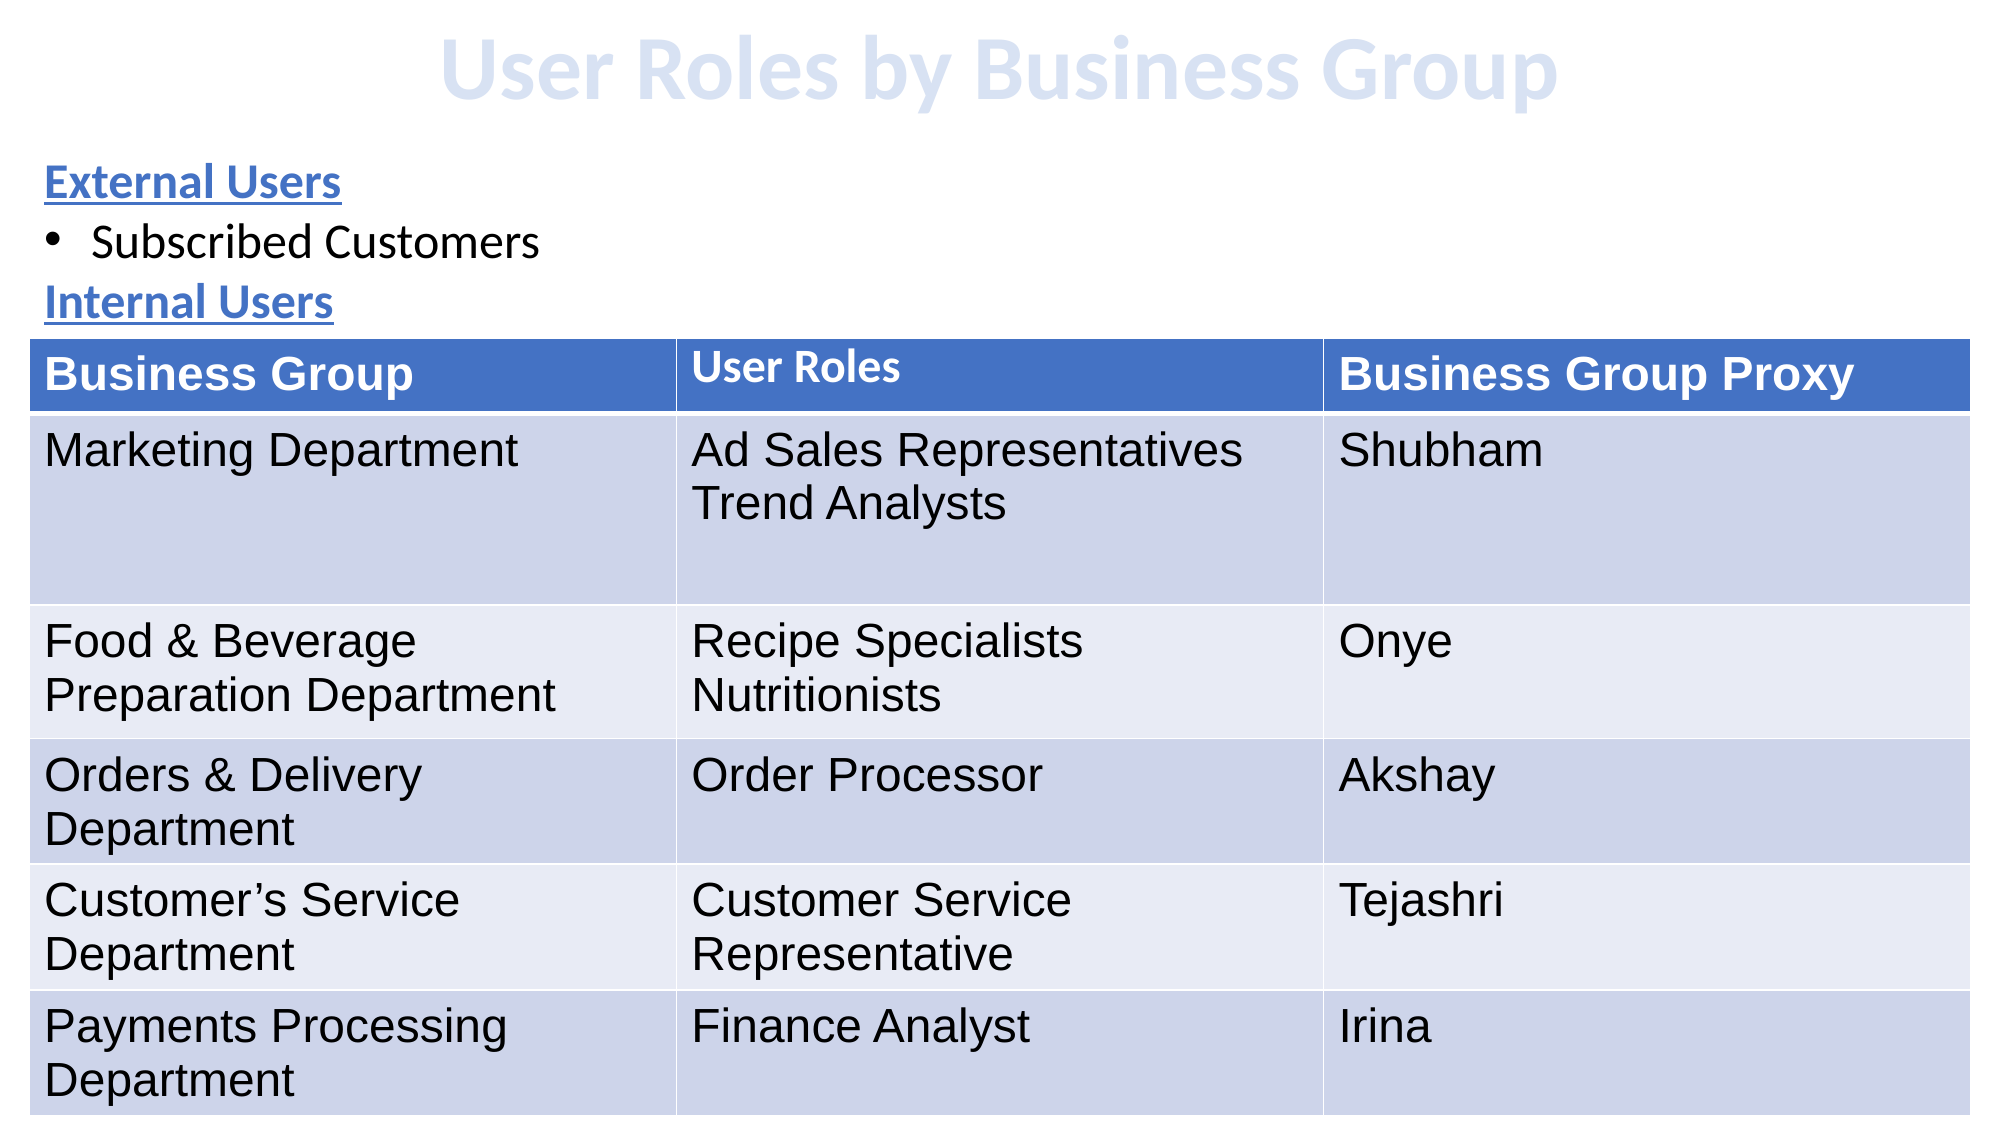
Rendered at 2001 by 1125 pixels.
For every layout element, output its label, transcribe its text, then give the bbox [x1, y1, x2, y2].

table_cell Payments Processing Department [30, 991, 676, 1115]
table_cell Shubham [1324, 416, 1970, 604]
table_cell Recipe Specialists Nutritionists [677, 606, 1323, 738]
text_box External Users Subscribed Customers Internal Users [29, 140, 685, 336]
table_cell Finance Analyst [677, 991, 1323, 1115]
table_cell Akshay [1324, 739, 1970, 863]
table_cell Onye [1324, 606, 1970, 738]
table_cell Customer’s Service Department [30, 865, 676, 989]
table_cell Marketing Department [30, 416, 676, 604]
table_cell Food & Beverage Preparation Department [30, 606, 676, 738]
table_cell Tejashri [1324, 865, 1970, 989]
table_cell Irina [1324, 991, 1970, 1115]
table_cell Orders & Delivery Department [30, 739, 676, 863]
table_cell Order Processor [677, 739, 1323, 863]
table_header Business Group [30, 339, 676, 411]
table_cell Customer Service Representative [677, 865, 1323, 989]
table_header User Roles [677, 339, 1323, 411]
table_cell Ad Sales Representatives Trend Analysts [677, 416, 1323, 604]
table_header Business Group Proxy [1324, 339, 1970, 411]
text_box User Roles by Business Group [413, 0, 1587, 125]
